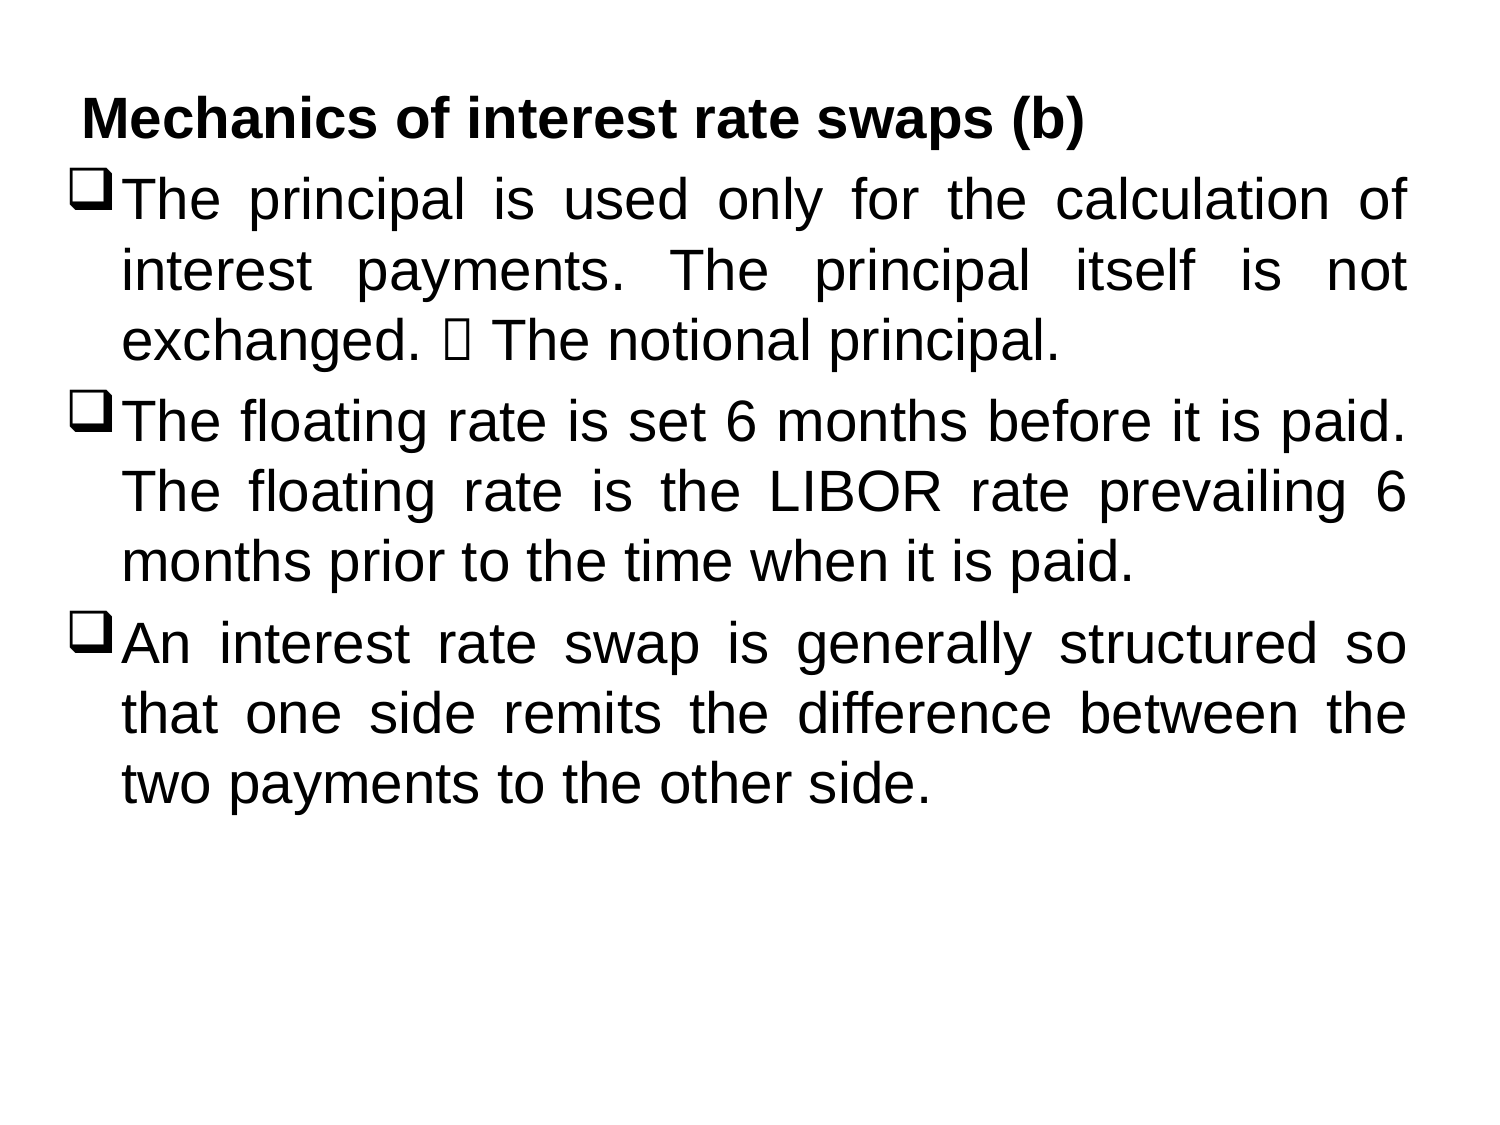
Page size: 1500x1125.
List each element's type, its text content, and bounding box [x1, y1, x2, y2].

list Mechanics of interest rate swaps (b) The principal is used only for the calculation of interest payments. The principal itself is not exchanged.  The notional principal. The floating rate is set 6 months before it is paid. The floating rate is the LIBOR rate prevailing 6 months prior to the time when it is paid. An interest rate swap is generally structured so that one side remits the difference between the two payments to the other side. [50, 37, 1425, 1038]
